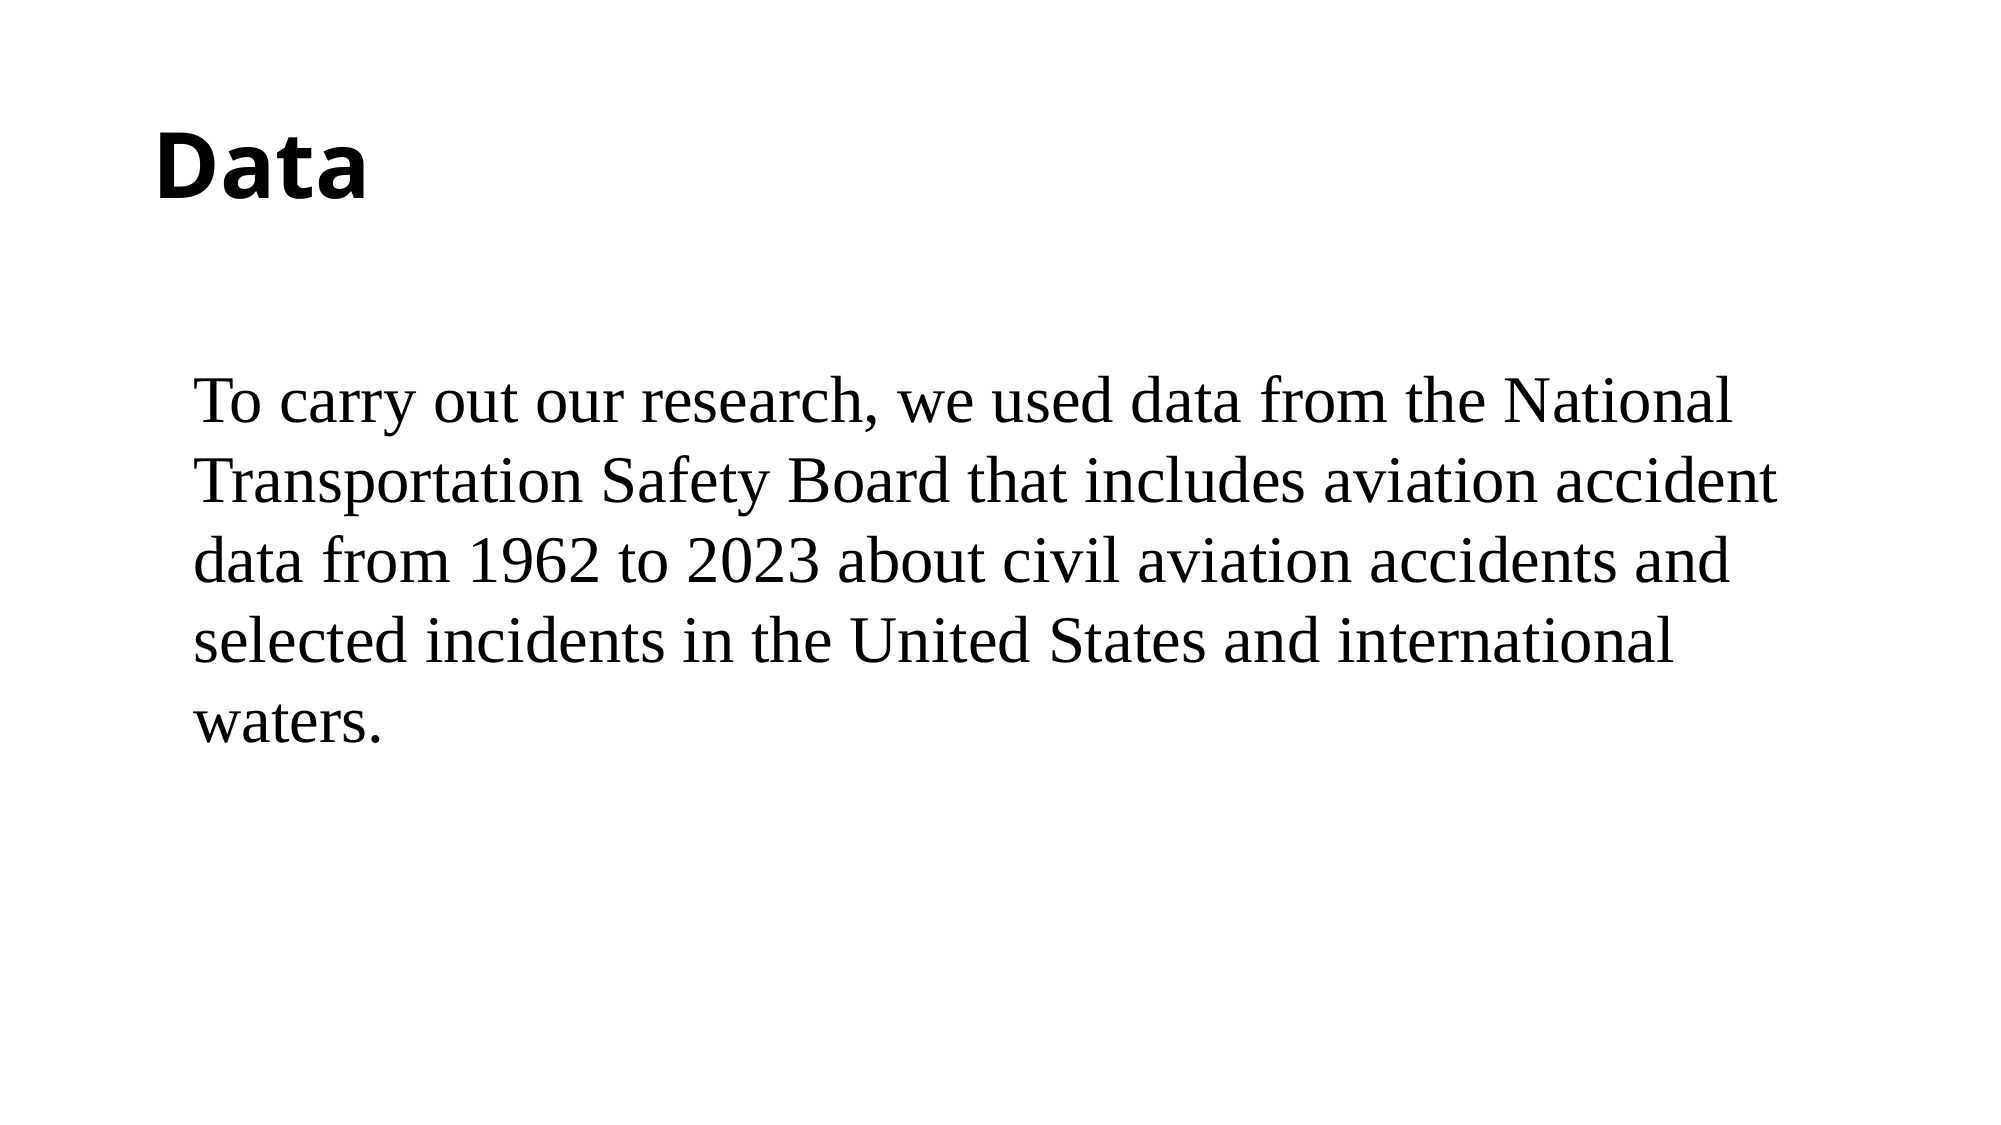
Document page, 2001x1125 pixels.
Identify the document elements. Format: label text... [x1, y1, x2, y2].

text_box To carry out our research, we used data from the National Transportation Safety Board that includes aviation accident data from 1962 to 2023 about civil aviation accidents and selected incidents in the United States and international waters. [178, 348, 1825, 763]
title Data [137, 59, 1863, 278]
